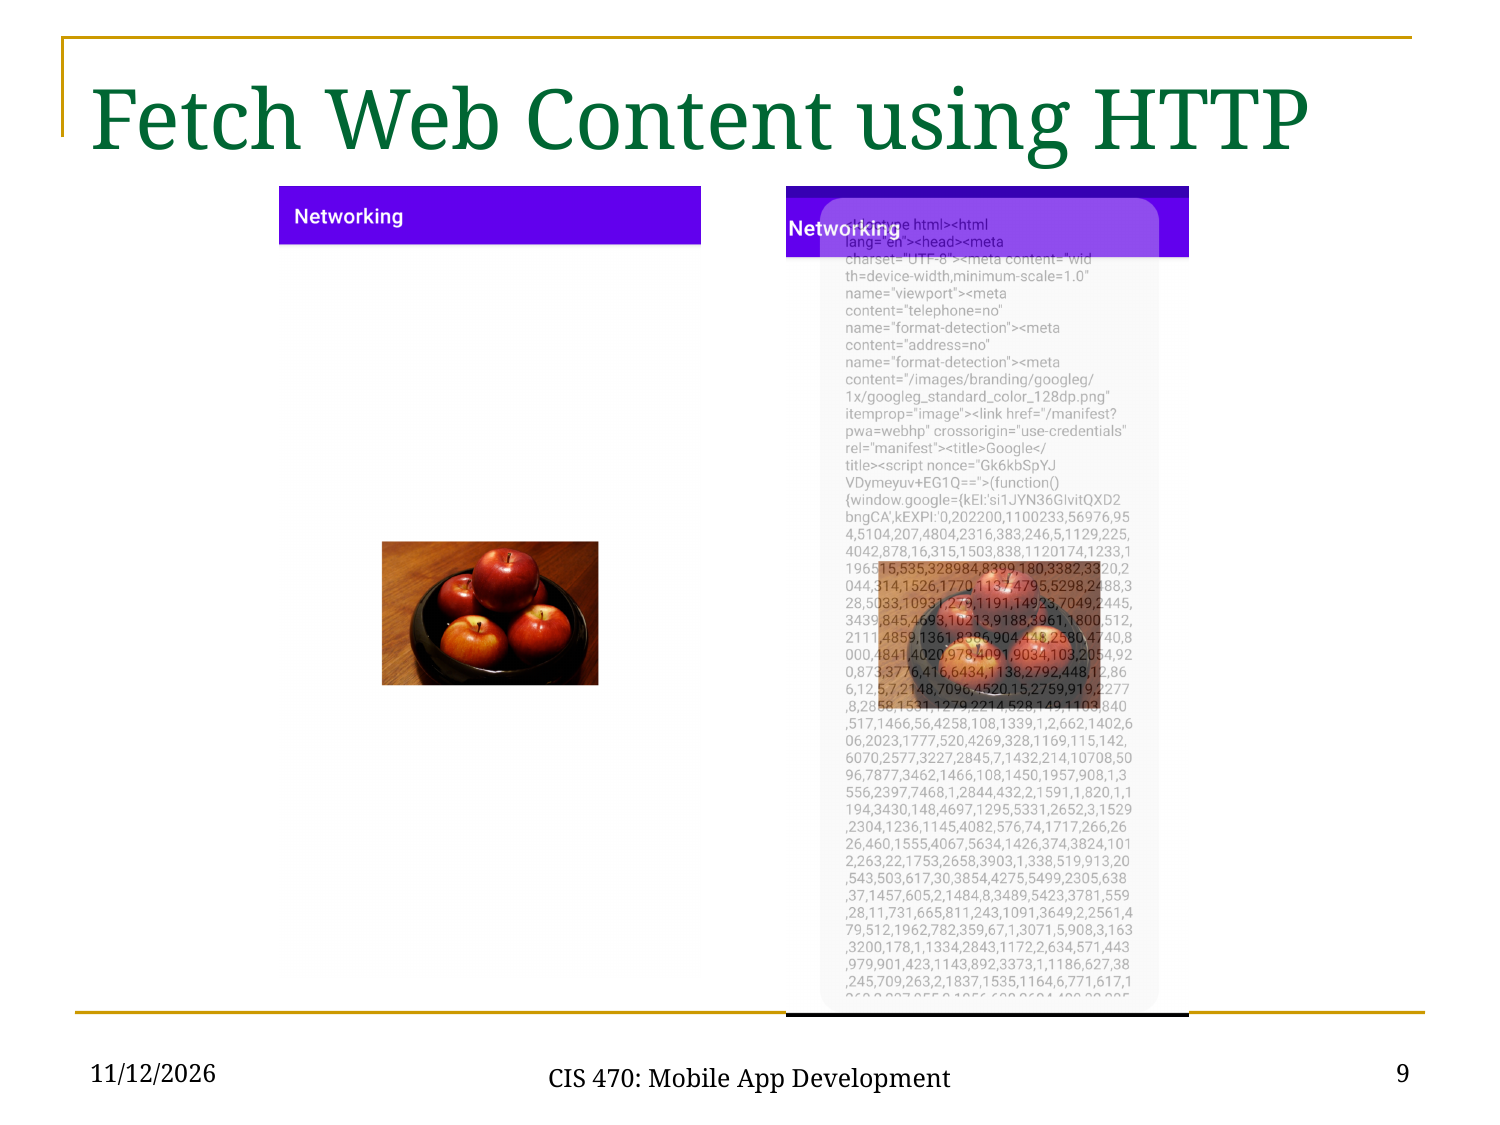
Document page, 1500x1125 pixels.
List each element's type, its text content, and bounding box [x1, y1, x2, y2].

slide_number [75, 1024, 425, 1100]
title Fetch Web Content using HTTP [75, 45, 1465, 187]
slide_number 9 [1074, 1024, 1425, 1100]
picture [278, 185, 701, 978]
footer CIS 470: Mobile App Development [512, 1025, 988, 1100]
picture [786, 185, 1189, 1017]
